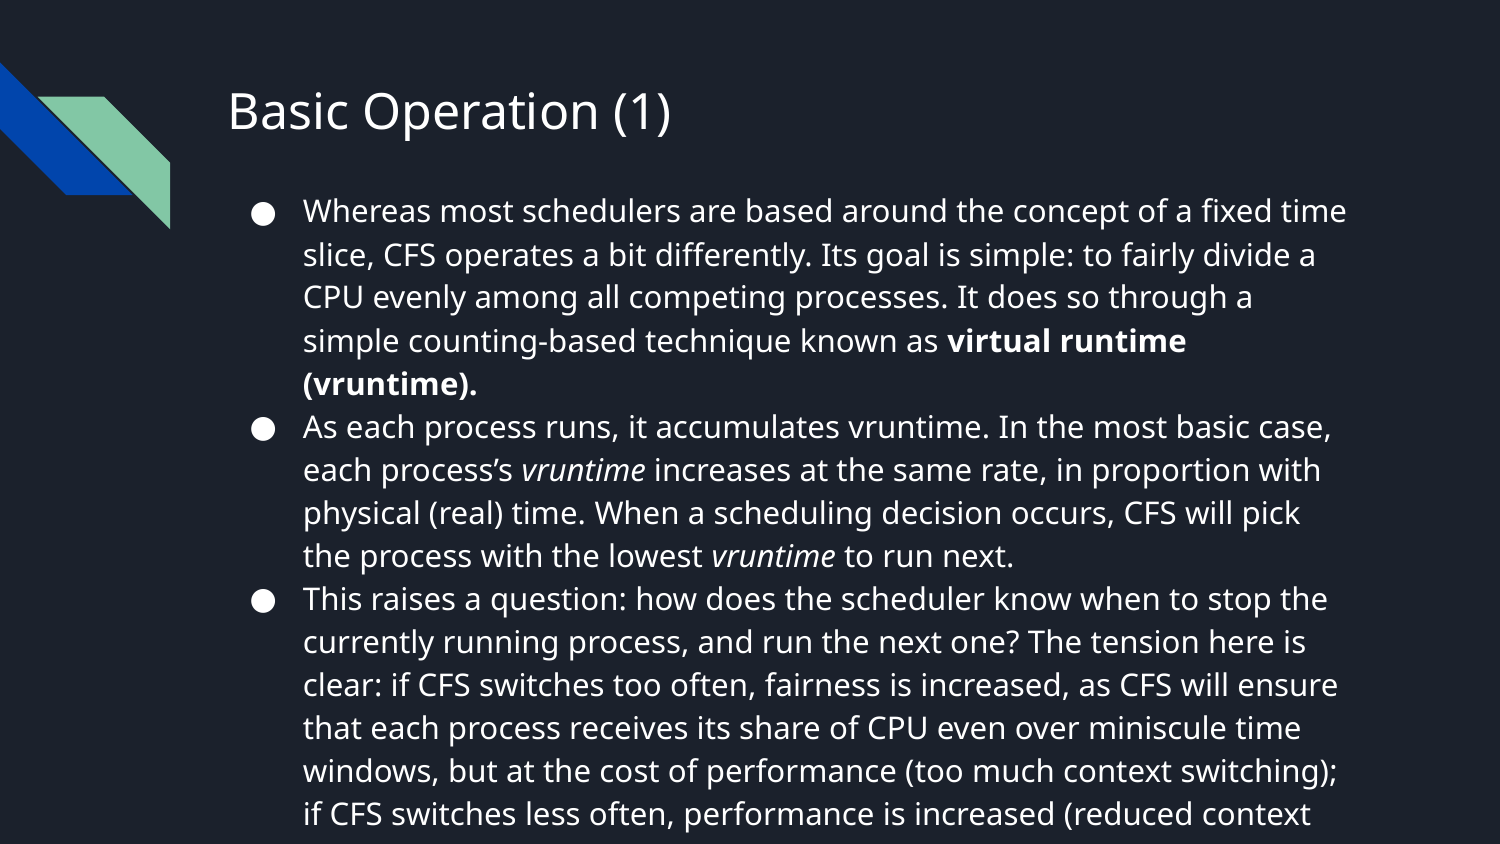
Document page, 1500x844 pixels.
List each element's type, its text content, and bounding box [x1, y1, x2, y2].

list Whereas most schedulers are based around the concept of a fixed time slice, CFS operates a bit differently. Its goal is simple: to fairly divide a CPU evenly among all competing processes. It does so through a simple counting-based technique known as virtual runtime (vruntime). As each process runs, it accumulates vruntime. In the most basic case, each process’s vruntime increases at the same rate, in proportion with physical (real) time. When a scheduling decision occurs, CFS will pick the process with the lowest vruntime to run next. This raises a question: how does the scheduler know when to stop the currently running process, and run the next one? The tension here is clear: if CFS switches too often, fairness is increased, as CFS will ensure that each process receives its share of CPU even over miniscule time windows, but at the cost of performance (too much context switching); if CFS switches less often, performance is increased (reduced context switching), but at the cost of near-term fairness. [212, 171, 1368, 735]
title Basic Operation (1) [212, 64, 1368, 171]
